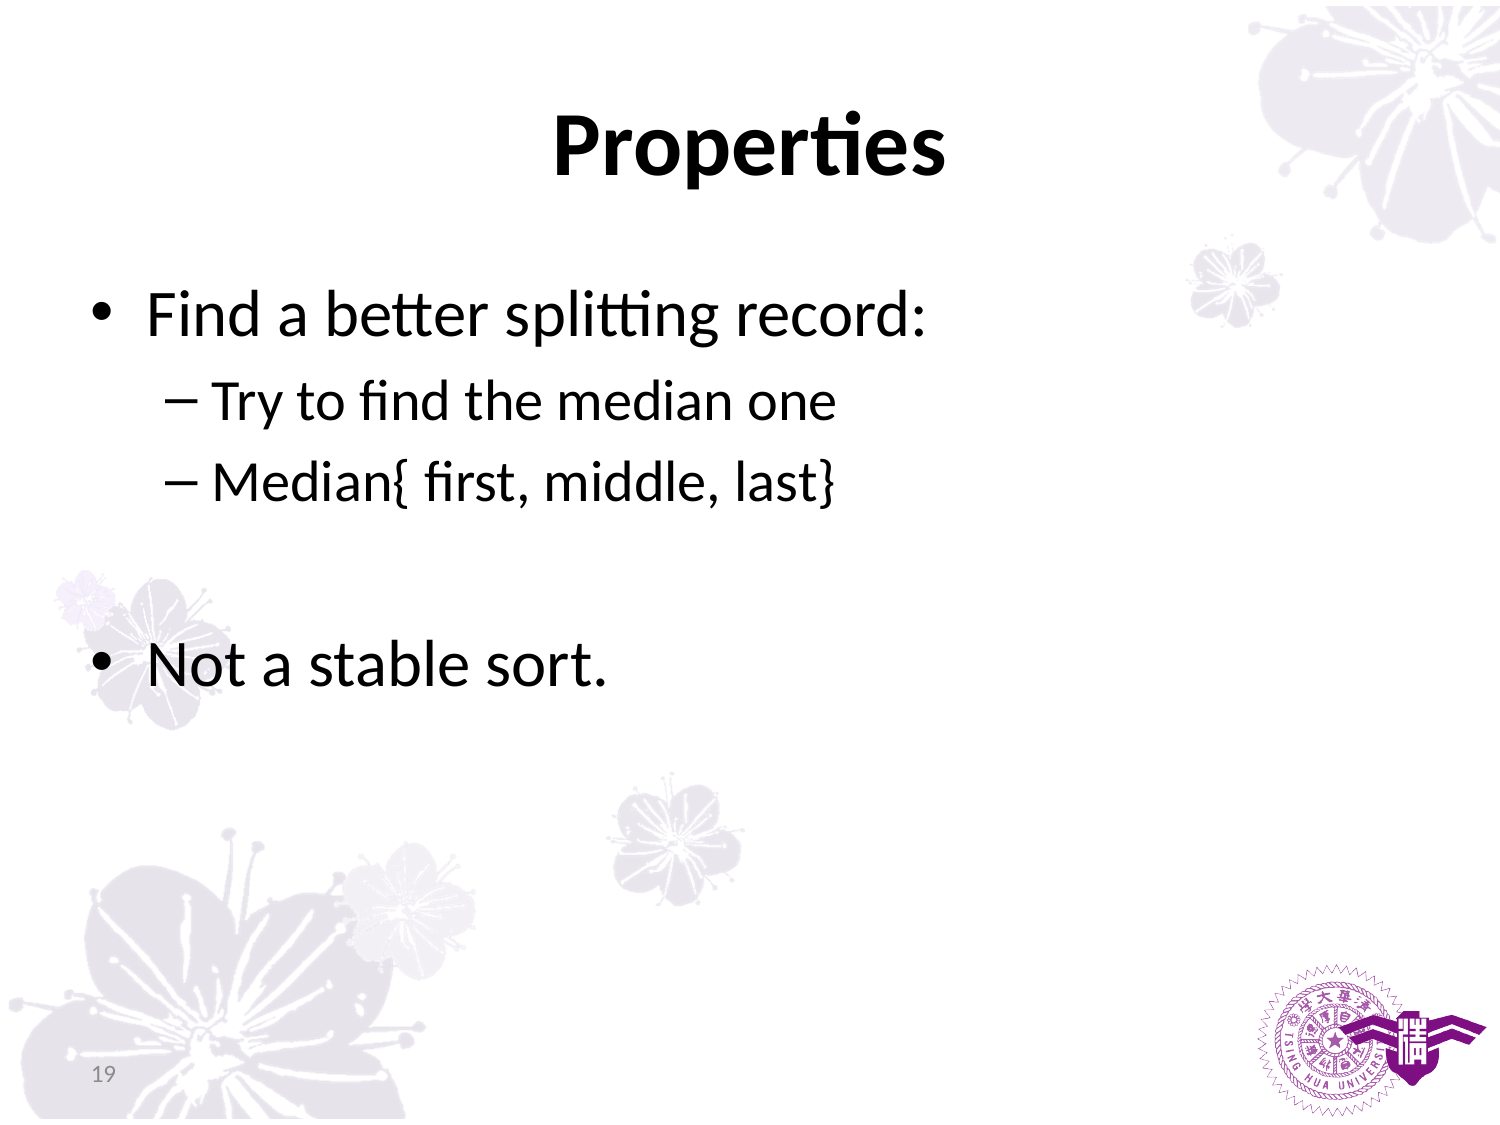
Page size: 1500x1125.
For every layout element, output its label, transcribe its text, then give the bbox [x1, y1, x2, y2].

title Properties [75, 45, 1425, 233]
slide_number 19 [0, 1042, 132, 1103]
picture [0, 6, 1500, 1119]
list Find a better splitting record: Try to find the median one Median{ first, middle, last} Not a stable sort. [75, 262, 1425, 1005]
